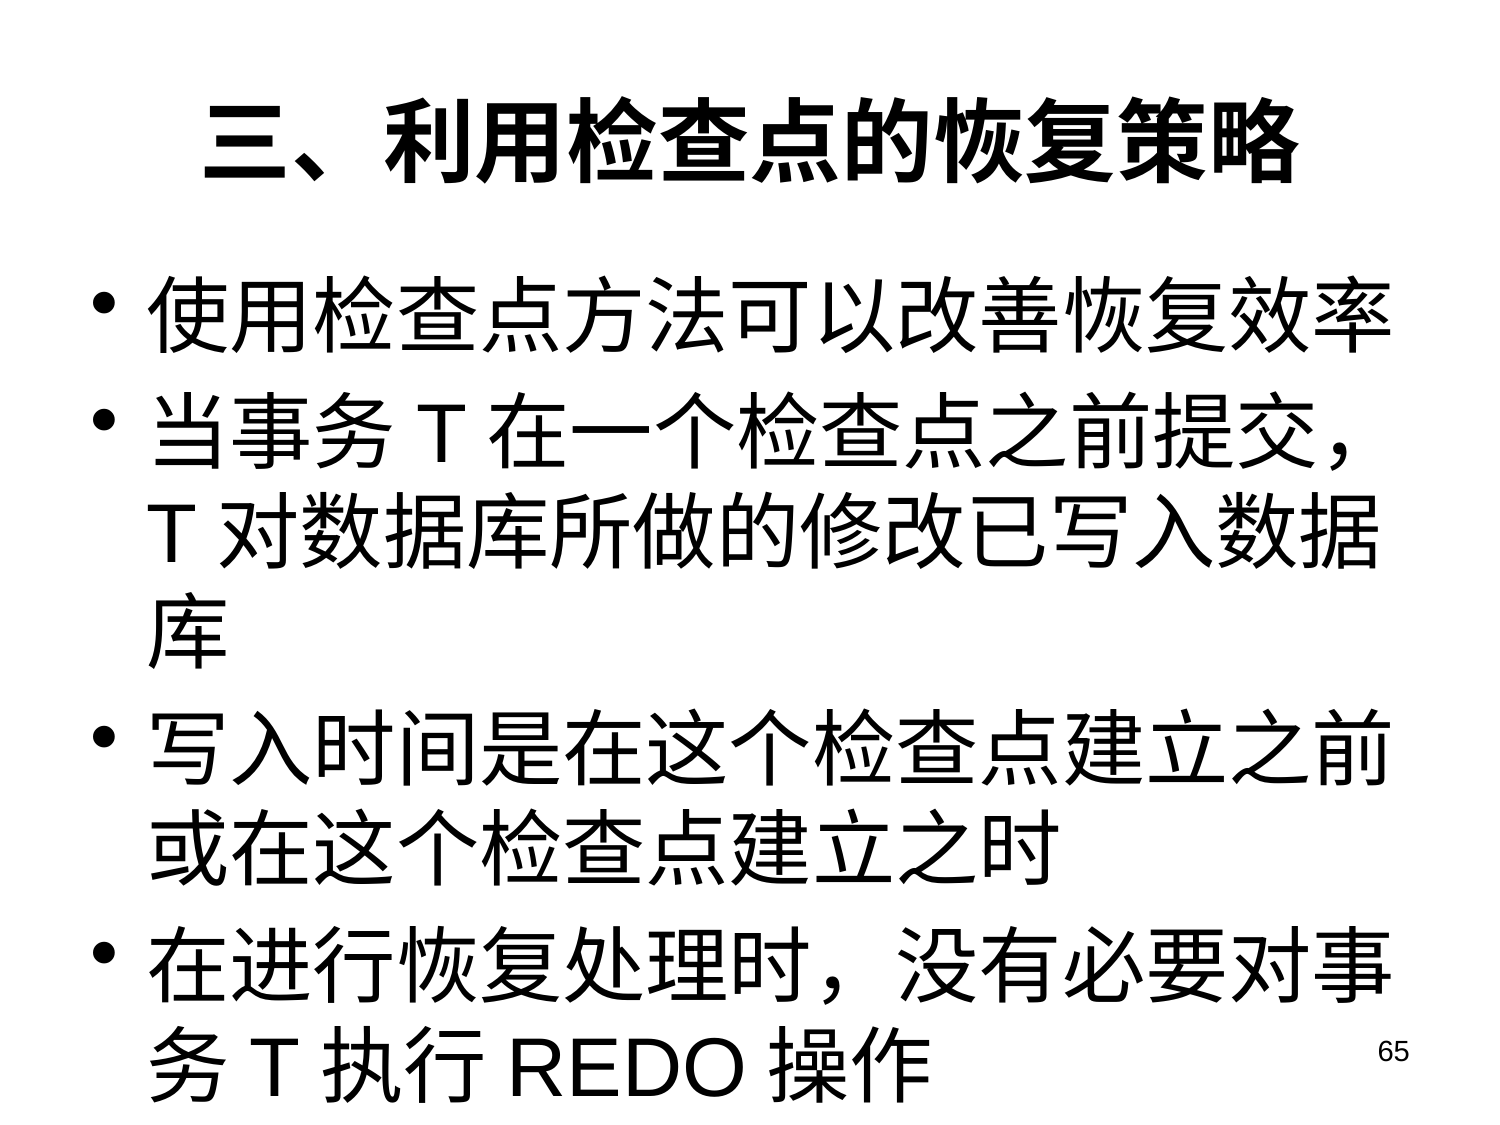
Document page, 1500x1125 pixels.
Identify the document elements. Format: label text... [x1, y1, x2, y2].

list 使用检查点方法可以改善恢复效率 当事务T在一个检查点之前提交，T对数据库所做的修改已写入数据库 写入时间是在这个检查点建立之前或在这个检查点建立之时 在进行恢复处理时，没有必要对事务T执行REDO操作 [75, 255, 1471, 998]
slide_number 65 [1074, 1024, 1426, 1103]
title 三、利用检查点的恢复策略 [75, 45, 1425, 233]
